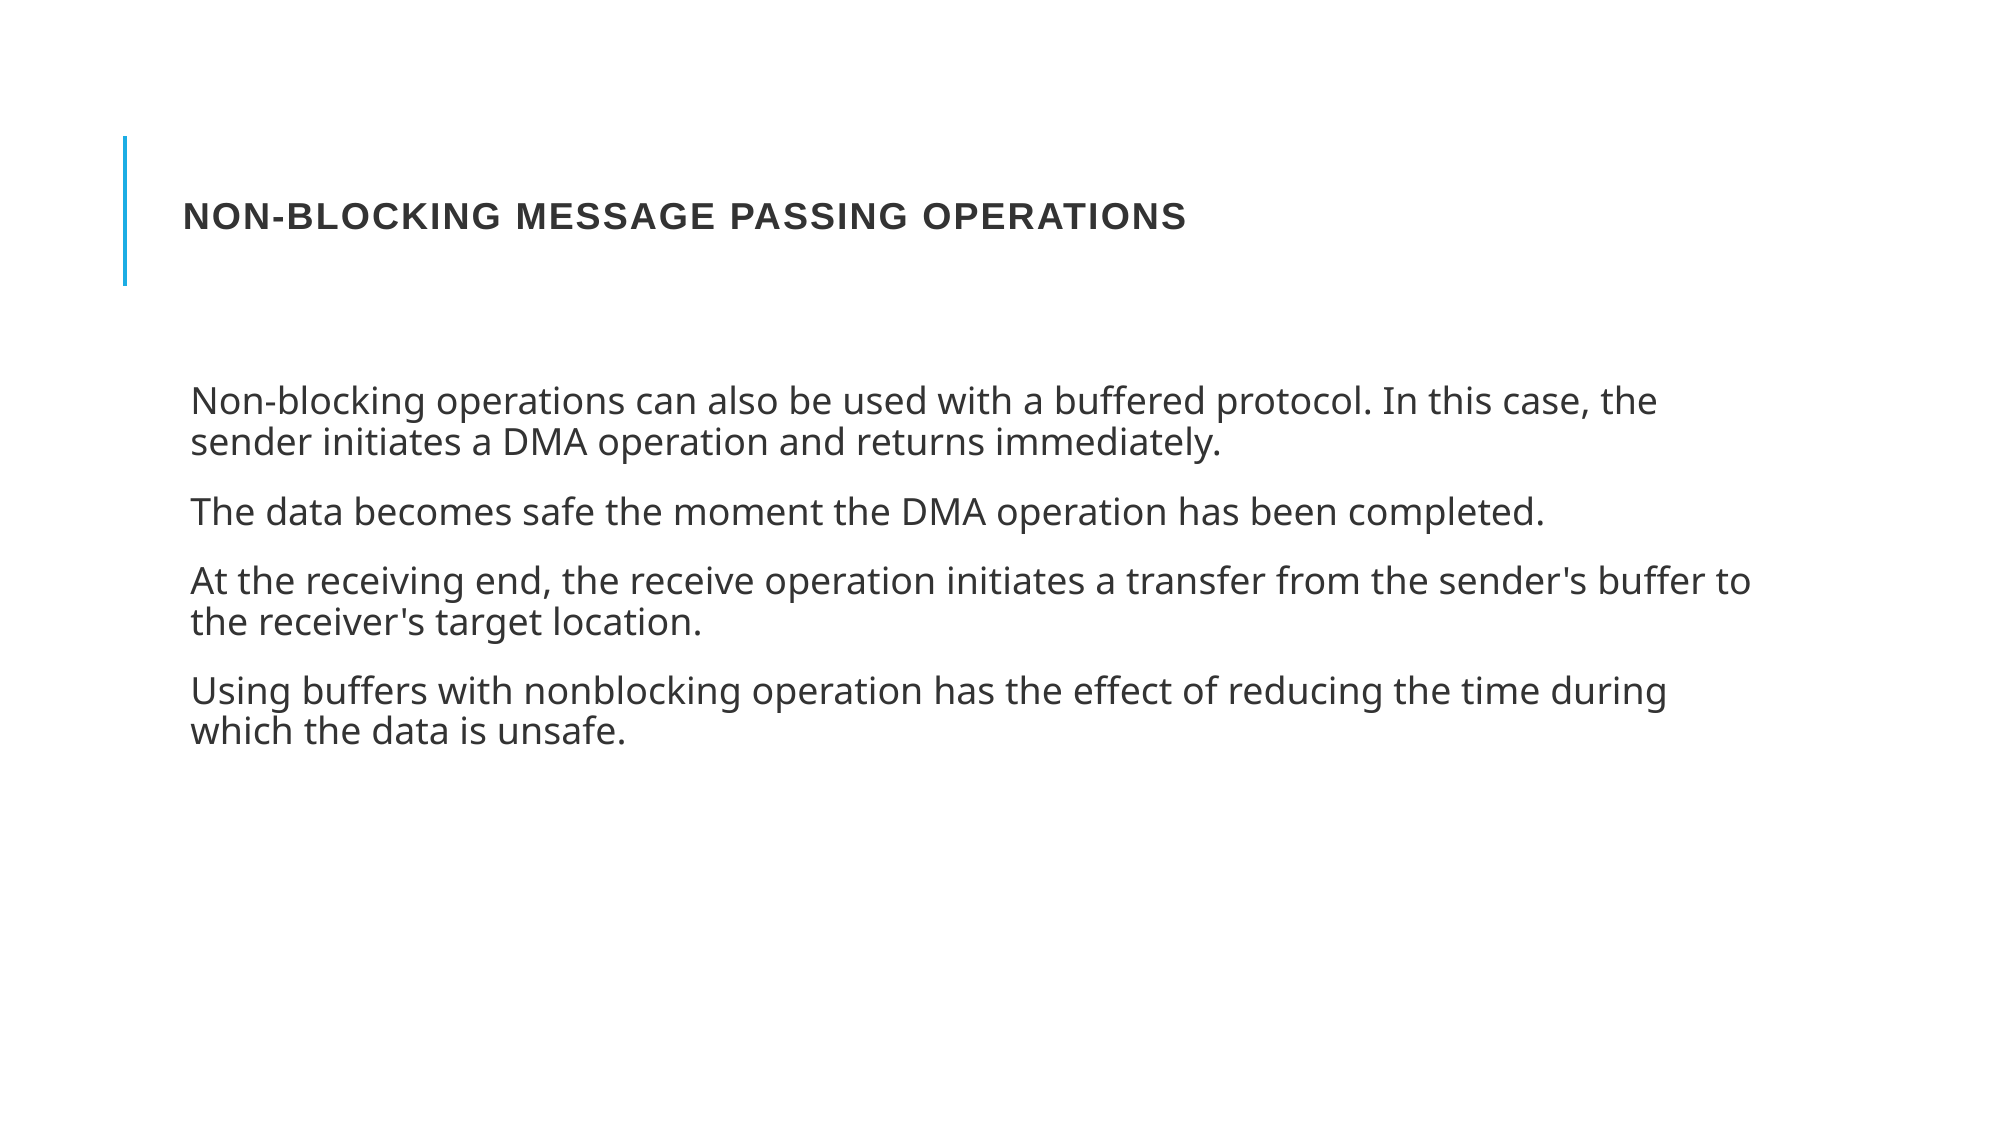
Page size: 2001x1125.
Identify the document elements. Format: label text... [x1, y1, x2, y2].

list Non-blocking operations can also be used with a buffered protocol. In this case, the sender initiates a DMA operation and returns immediately. The data becomes safe the moment the DMA operation has been completed. At the receiving end, the receive operation initiates a transfer from the sender's buffer to the receiver's target location. Using buffers with nonblocking operation has the effect of reducing the time during which the data is unsafe. [168, 375, 1763, 1035]
title Non-Blocking Message Passing Operations [168, 96, 1763, 342]
